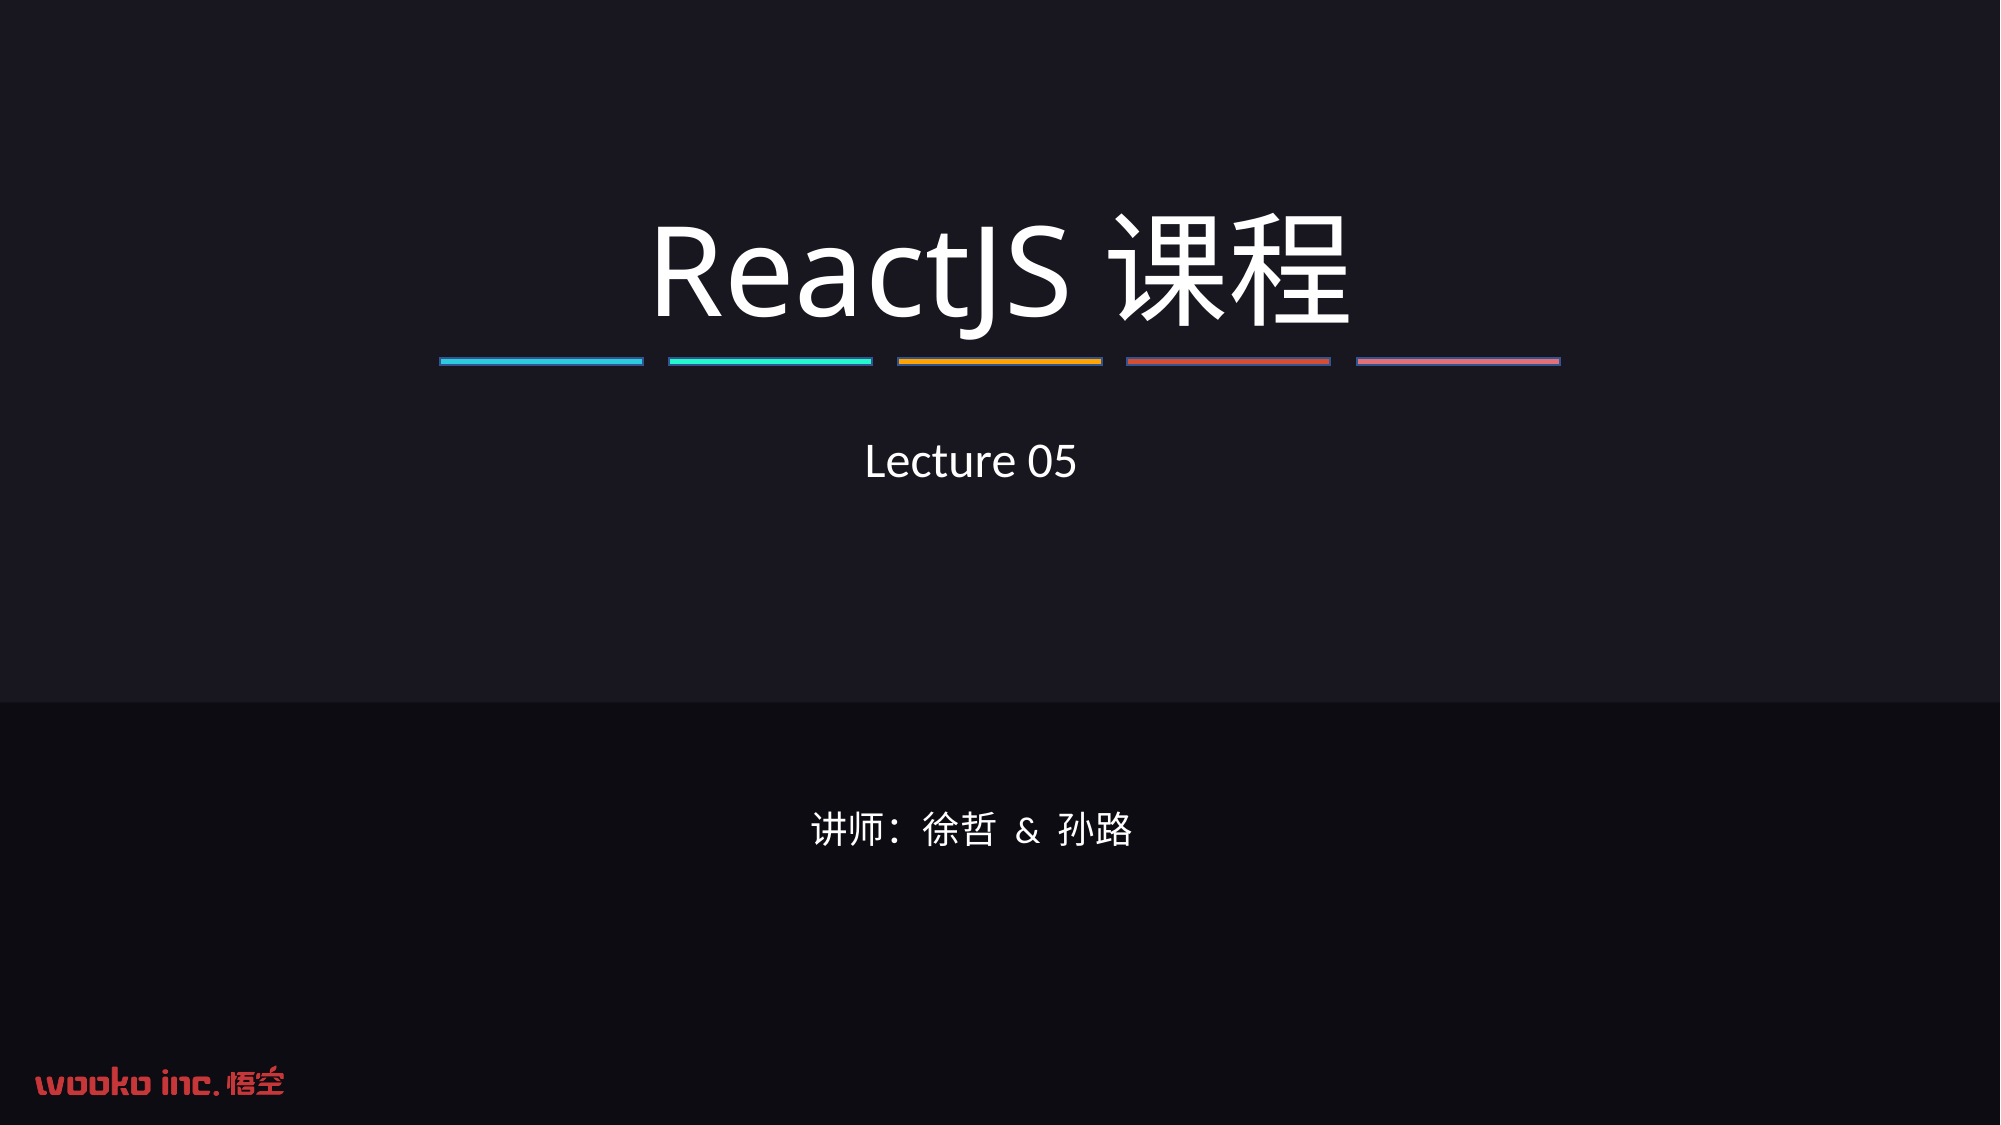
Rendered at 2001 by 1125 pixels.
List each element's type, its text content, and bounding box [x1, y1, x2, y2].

text_box ReactJS课程 [249, 184, 1750, 351]
text_box [668, 357, 873, 366]
text_box 讲师：徐哲 & 孙路 [221, 803, 1722, 873]
text_box [1356, 357, 1561, 366]
text_box [897, 357, 1103, 366]
text_box Lecture 05 [221, 426, 1722, 497]
text_box [0, 701, 2000, 1125]
text_box [439, 357, 644, 366]
picture [35, 1065, 284, 1096]
text_box [1126, 357, 1331, 366]
